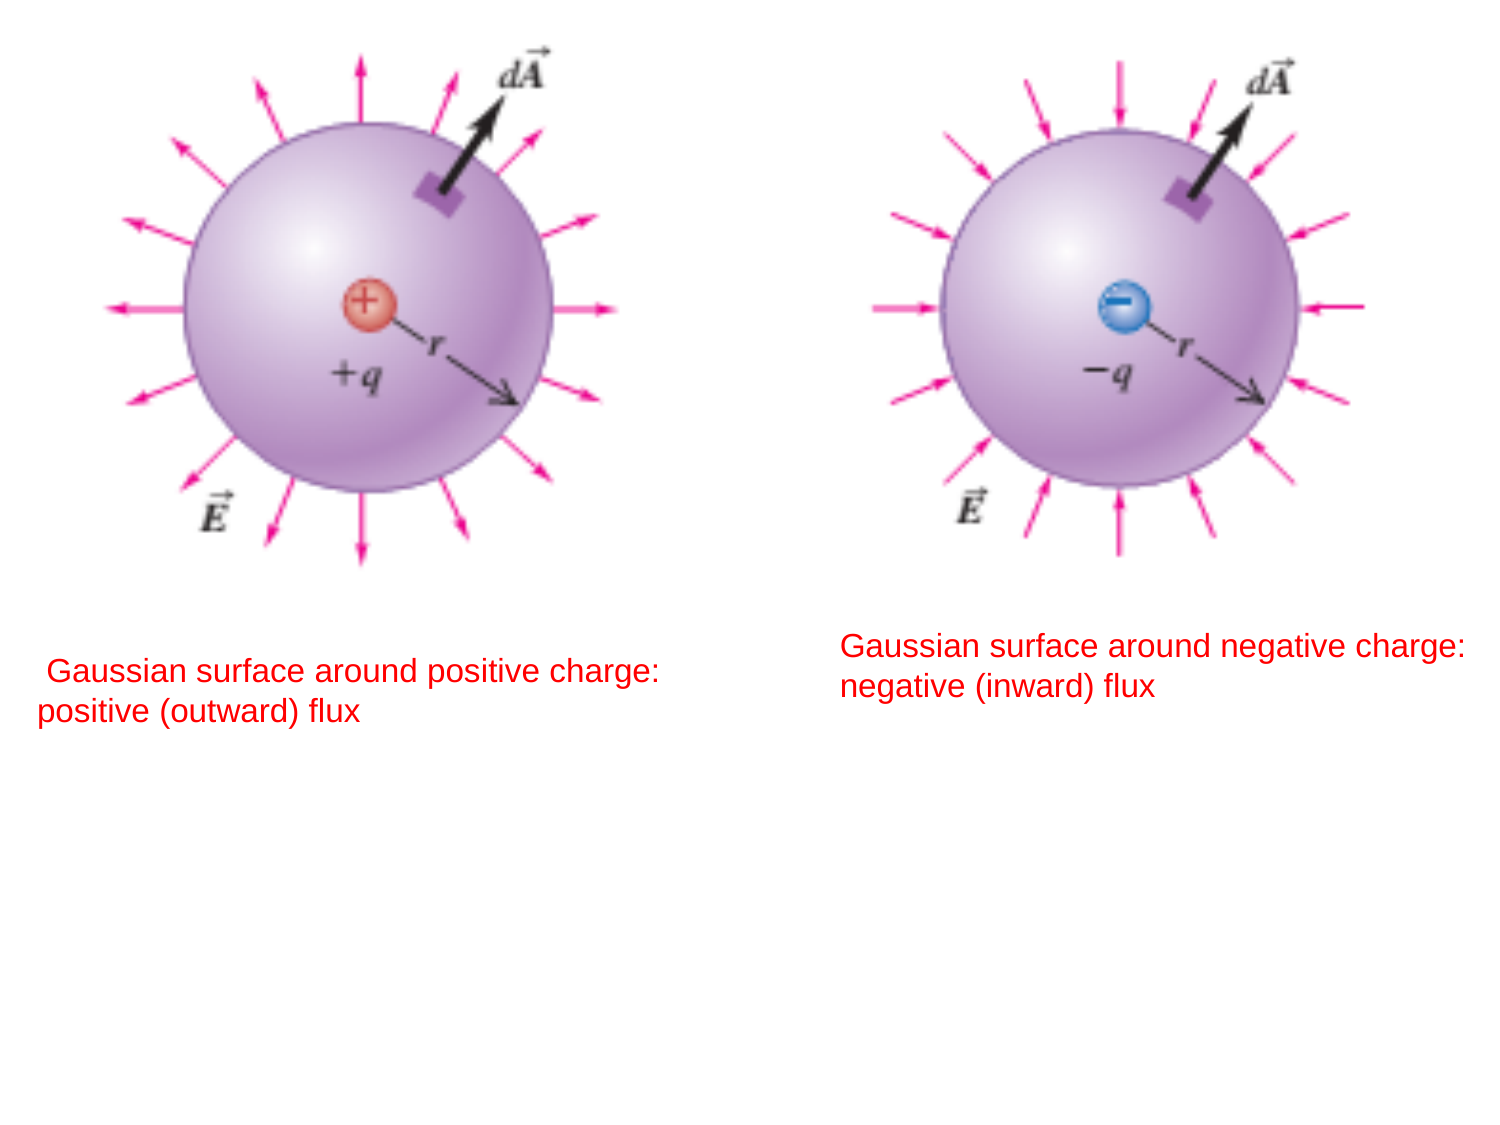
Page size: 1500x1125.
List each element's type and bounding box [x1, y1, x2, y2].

text_box [824, 29, 1486, 713]
text_box [16, 28, 701, 738]
